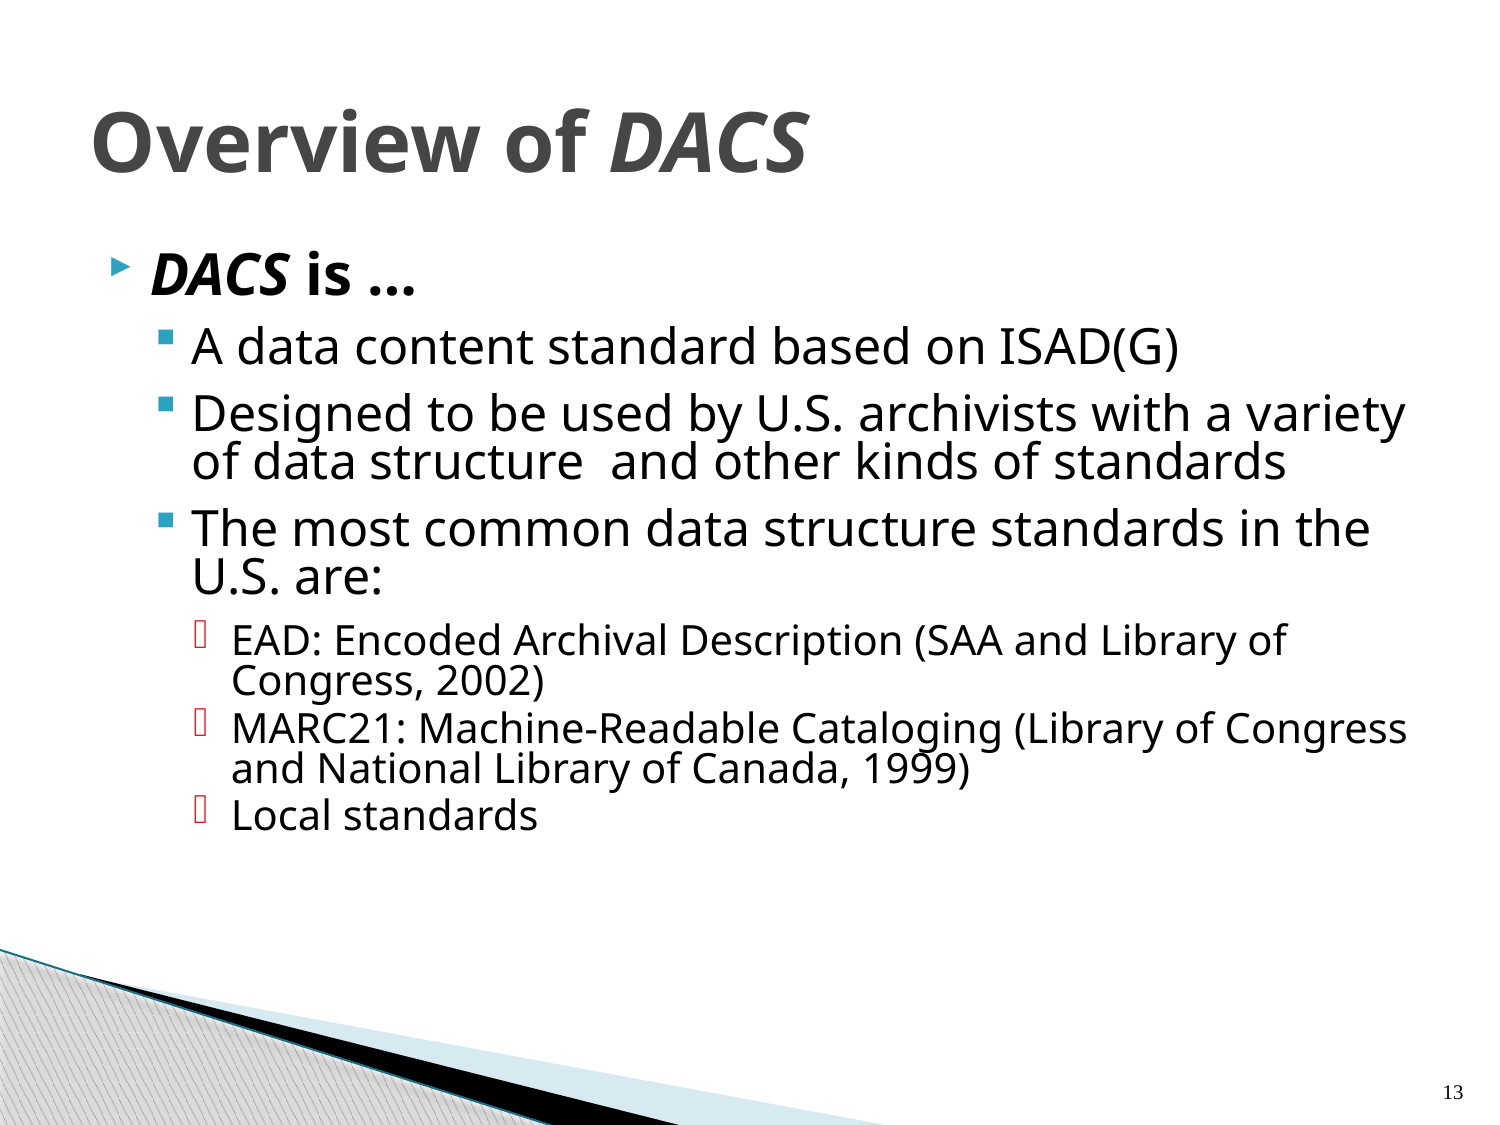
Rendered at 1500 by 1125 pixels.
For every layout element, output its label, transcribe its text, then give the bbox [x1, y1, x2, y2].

list DACS is … A data content standard based on ISAD(G) Designed to be used by U.S. archivists with a variety of data structure and other kinds of standards The most common data structure standards in the U.S. are: EAD: Encoded Archival Description (SAA and Library of Congress, 2002) MARC21: Machine-Readable Cataloging (Library of Congress and National Library of Canada, 1999) Local standards [74, 242, 1426, 986]
title Overview of DACS [75, 45, 1425, 233]
slide_number 13 [1418, 1051, 1479, 1112]
